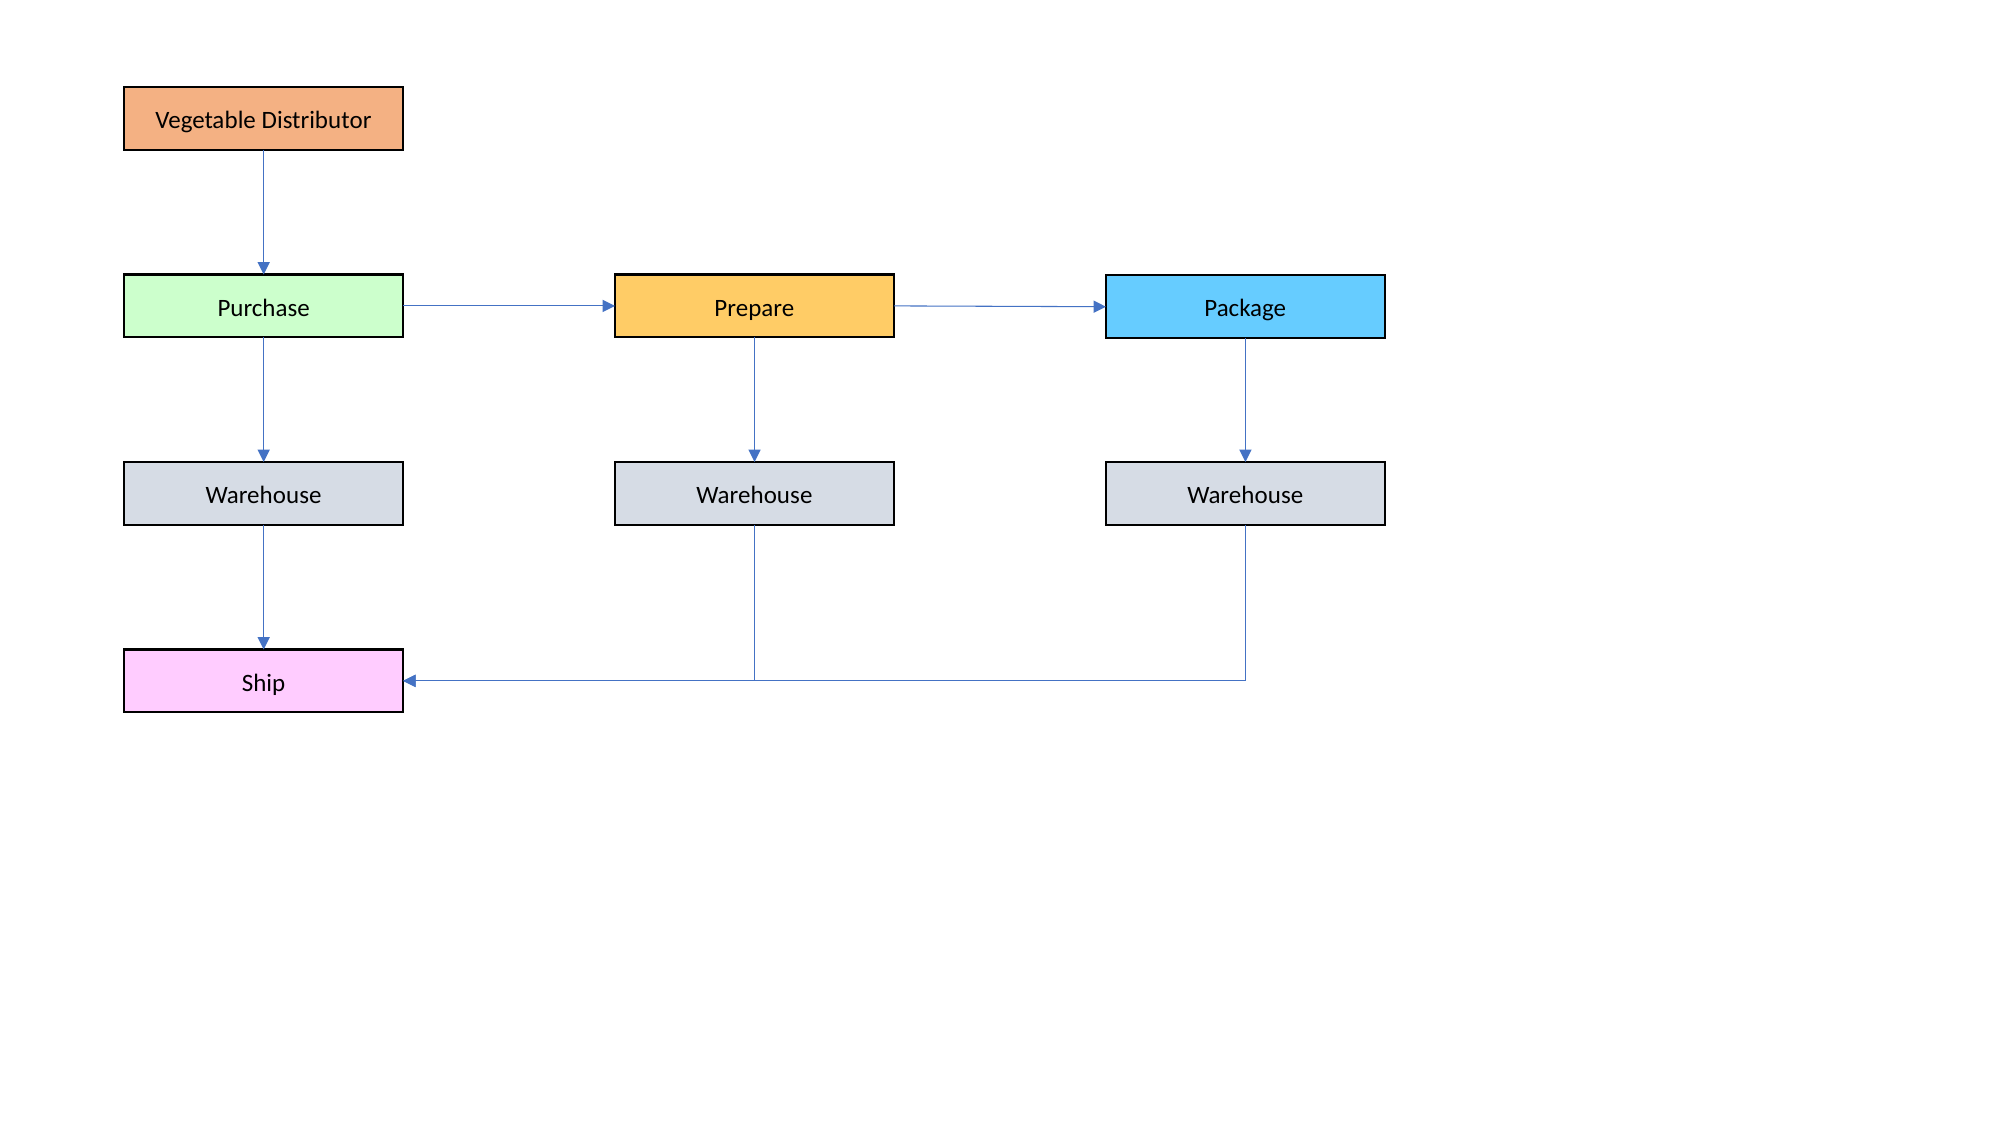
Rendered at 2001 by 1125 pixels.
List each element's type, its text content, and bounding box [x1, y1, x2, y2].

text_box Prepare [614, 273, 746, 338]
text_box Package [1105, 274, 1386, 339]
text_box Ship [123, 648, 404, 713]
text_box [500, 427, 657, 779]
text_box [746, 181, 903, 1024]
text_box Warehouse [657, 461, 746, 526]
text_box Vegetable Distributor [123, 86, 404, 151]
text_box Warehouse [1105, 461, 1386, 526]
text_box Purchase [123, 273, 404, 338]
text_box Warehouse [123, 461, 404, 526]
